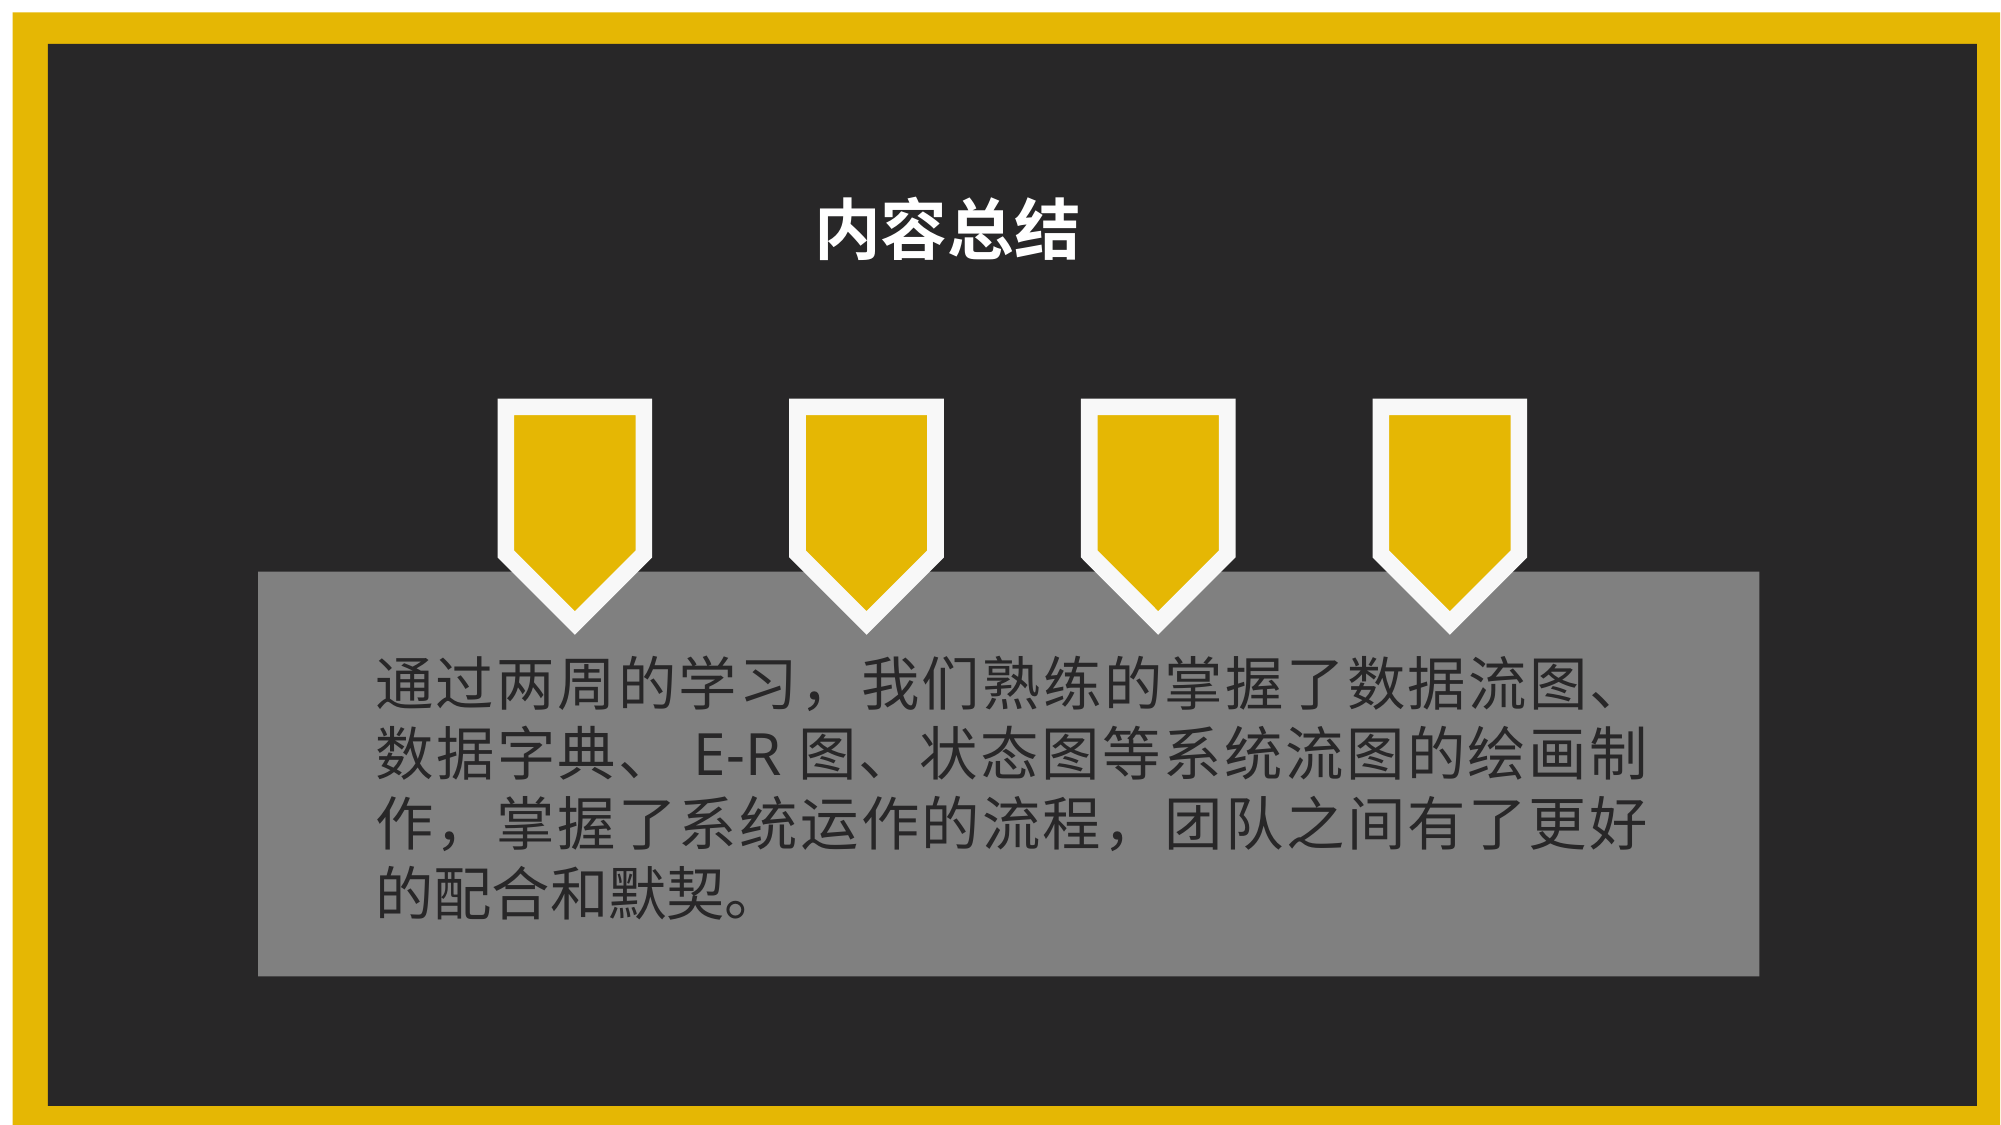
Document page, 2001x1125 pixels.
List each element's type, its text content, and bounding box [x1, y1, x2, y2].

text_box [1088, 405, 1229, 625]
text_box [796, 405, 937, 625]
text_box [257, 571, 1760, 977]
text_box 内容总结 [799, 180, 1097, 276]
text_box [1379, 405, 1520, 625]
text_box [504, 405, 645, 625]
